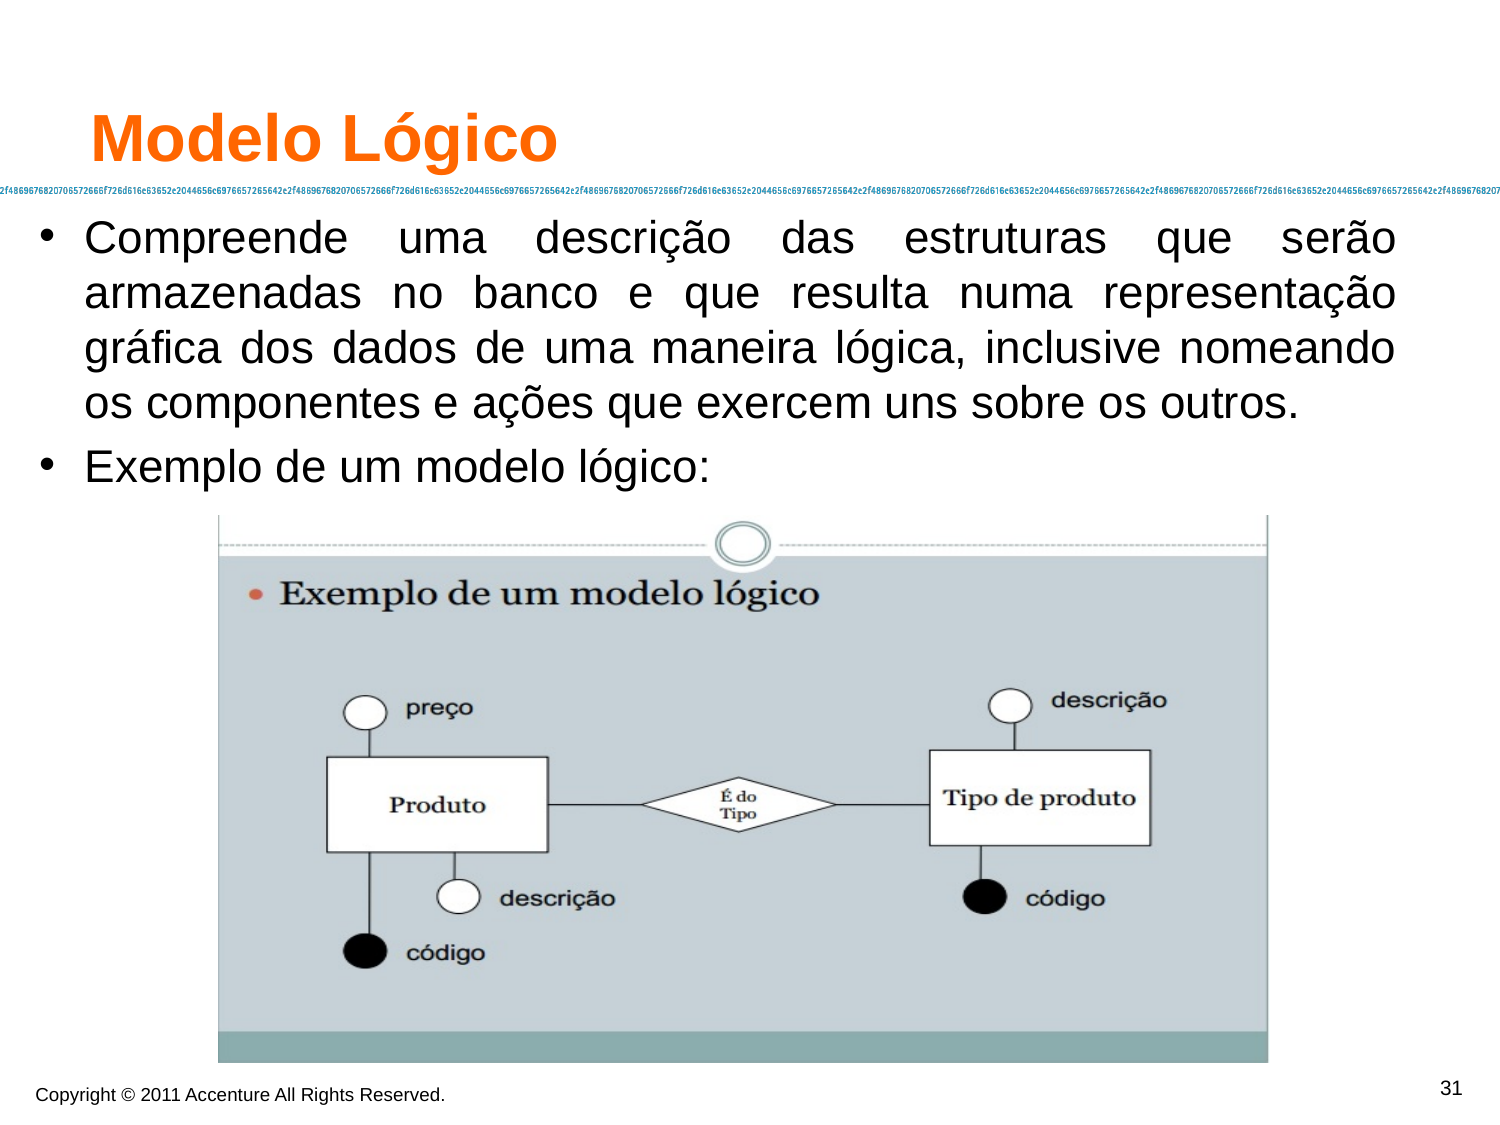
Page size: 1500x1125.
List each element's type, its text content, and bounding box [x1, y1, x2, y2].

title Modelo Lógico [74, 0, 1413, 183]
picture [217, 514, 1270, 1063]
list Compreende uma descrição das estruturas que serão armazenadas no banco e que resulta numa representação gráfica dos dados de uma maneira lógica, inclusive nomeando os componentes e ações que exercem uns sobre os outros. Exemplo de um modelo lógico: [24, 199, 1413, 1076]
text_box 31 [1200, 1062, 1478, 1107]
picture [0, 186, 1500, 194]
